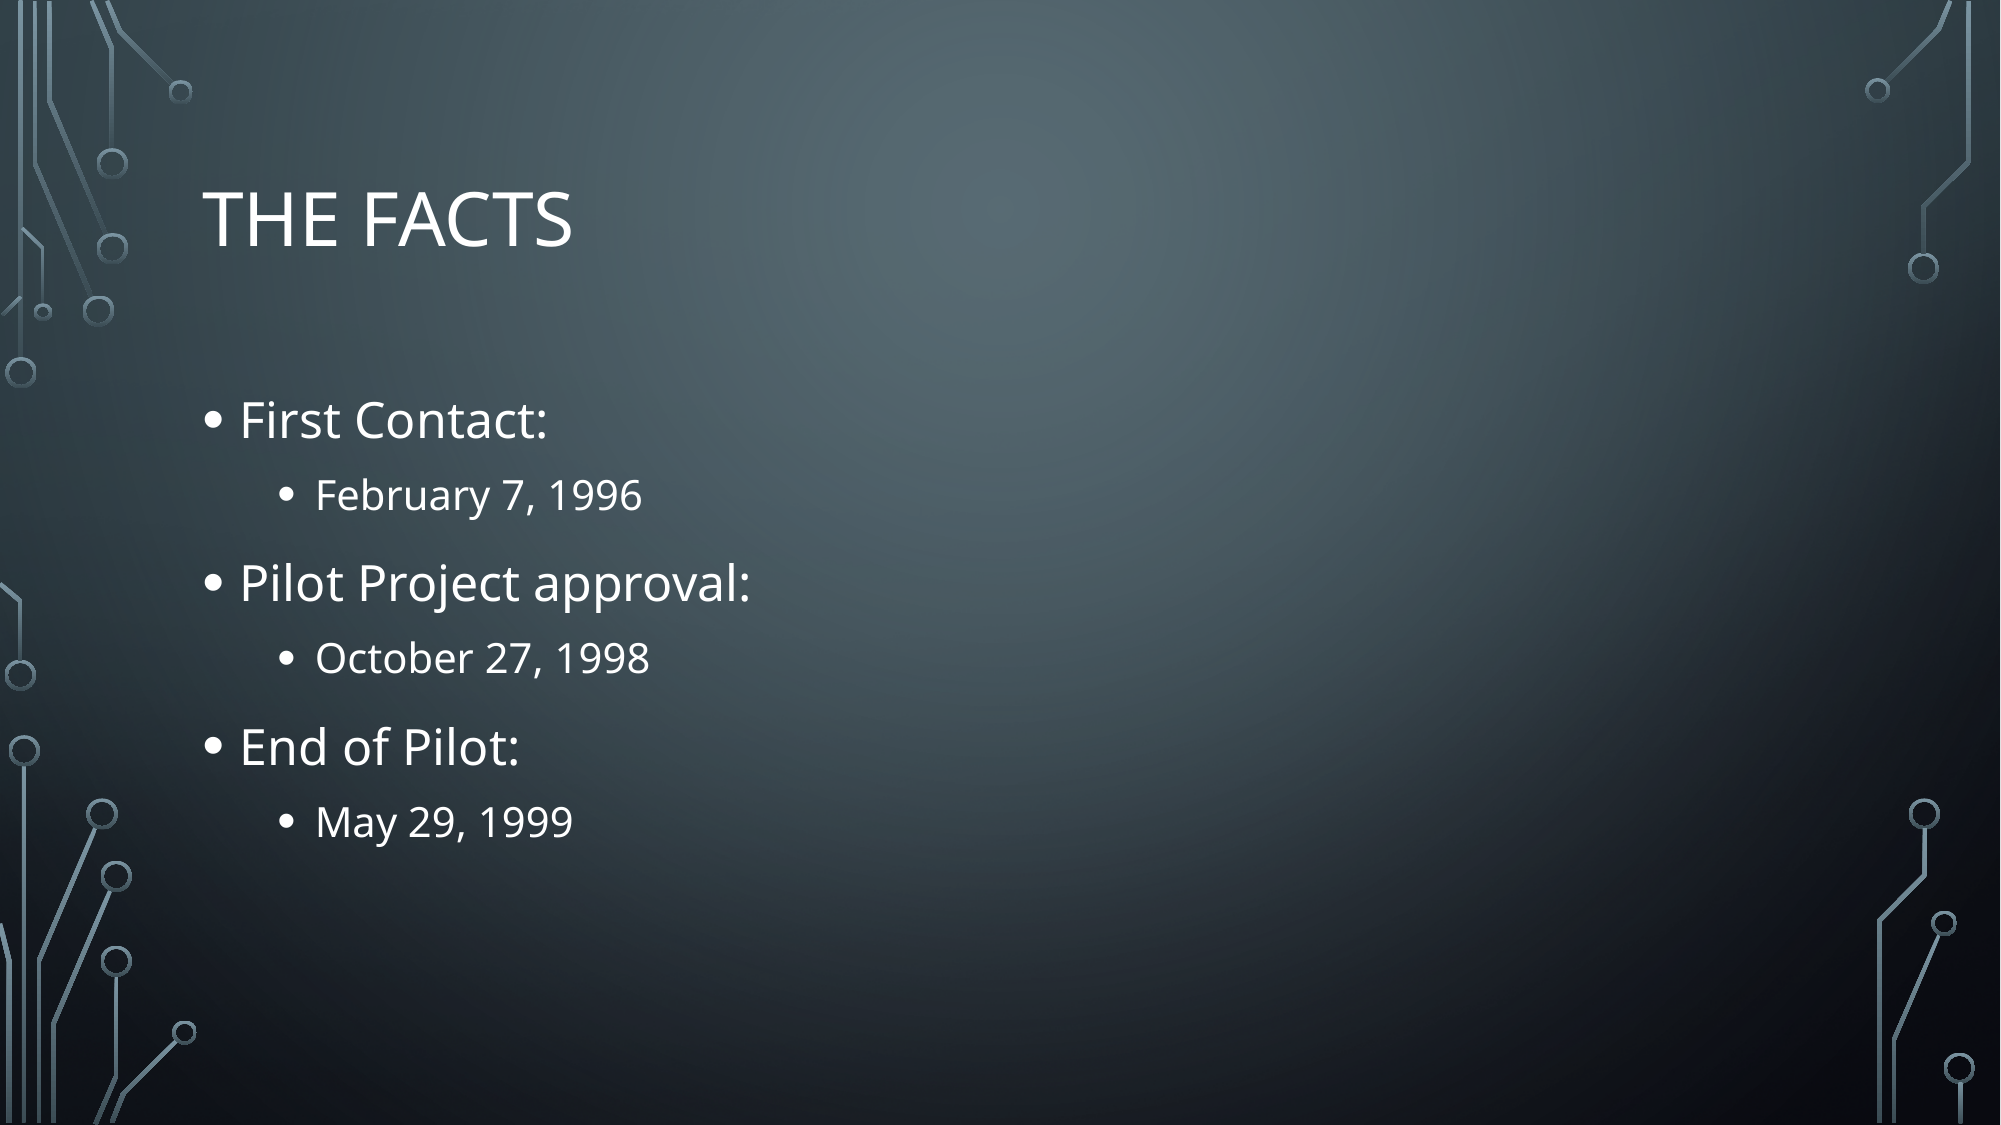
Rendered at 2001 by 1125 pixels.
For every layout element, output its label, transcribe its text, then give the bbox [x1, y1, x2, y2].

list First Contact: February 7, 1996 Pilot Project approval: October 27, 1998 End of Pilot: May 29, 1999 [187, 369, 1813, 950]
title The Facts [187, 101, 1813, 344]
